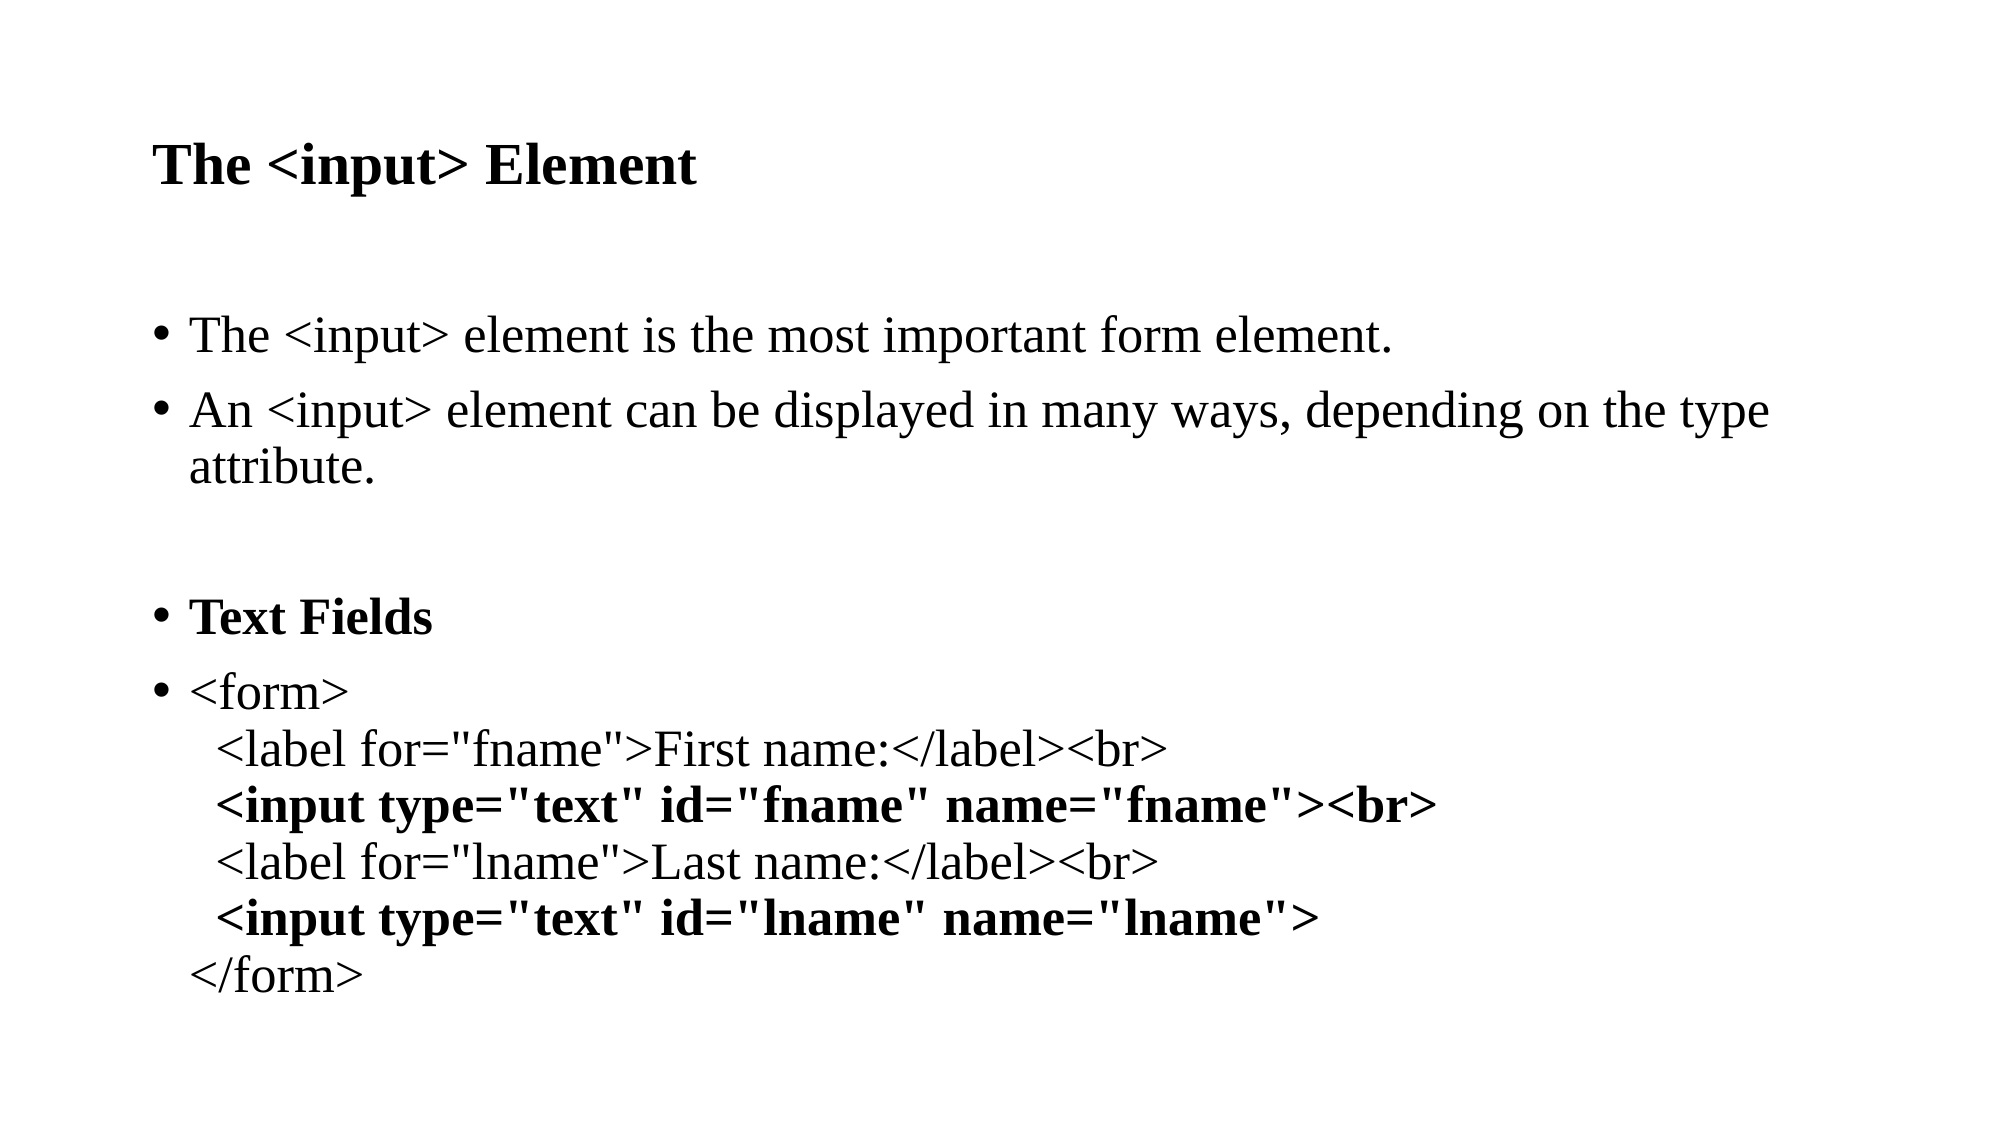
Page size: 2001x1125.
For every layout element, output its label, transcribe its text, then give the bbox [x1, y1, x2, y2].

title The <input> Element [137, 59, 1863, 278]
list The <input> element is the most important form element. An <input> element can be displayed in many ways, depending on the type attribute. Text Fields <form> <label for="fname">First name:</label><br> <input type="text" id="fname" name="fname"><br> <label for="lname">Last name:</label><br> <input type="text" id="lname" name="lname"> </form> [137, 299, 1863, 1014]
